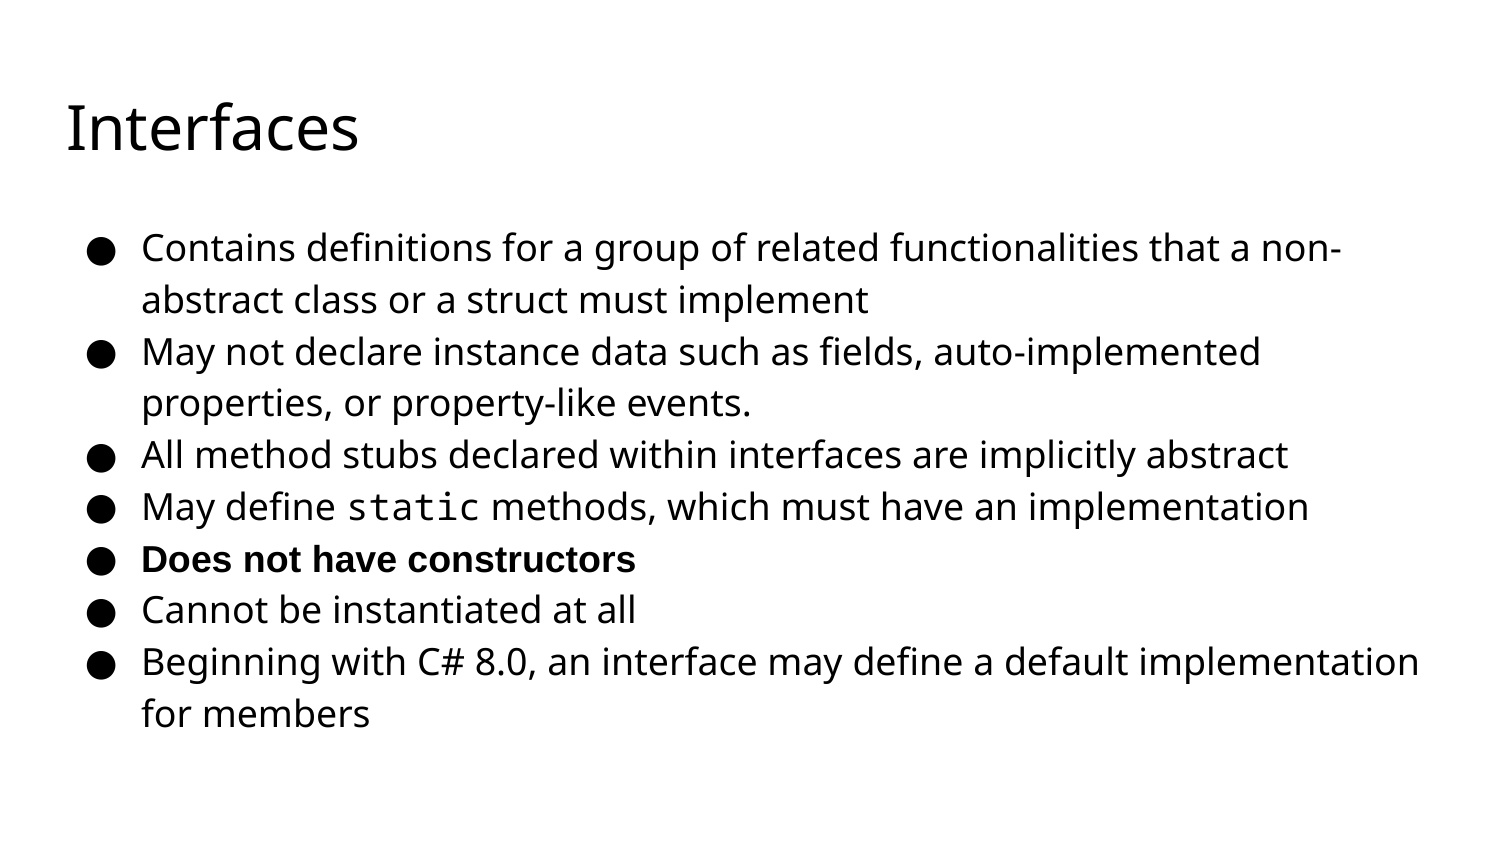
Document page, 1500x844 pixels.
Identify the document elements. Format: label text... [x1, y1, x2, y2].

title Interfaces [51, 72, 1449, 167]
list Contains definitions for a group of related functionalities that a non-abstract class or a struct must implement May not declare instance data such as fields, auto-implemented properties, or property-like events. All method stubs declared within interfaces are implicitly abstract May define static methods, which must have an implementation Does not have constructors Cannot be instantiated at all Beginning with C# 8.0, an interface may define a default implementation for members [51, 202, 1449, 750]
